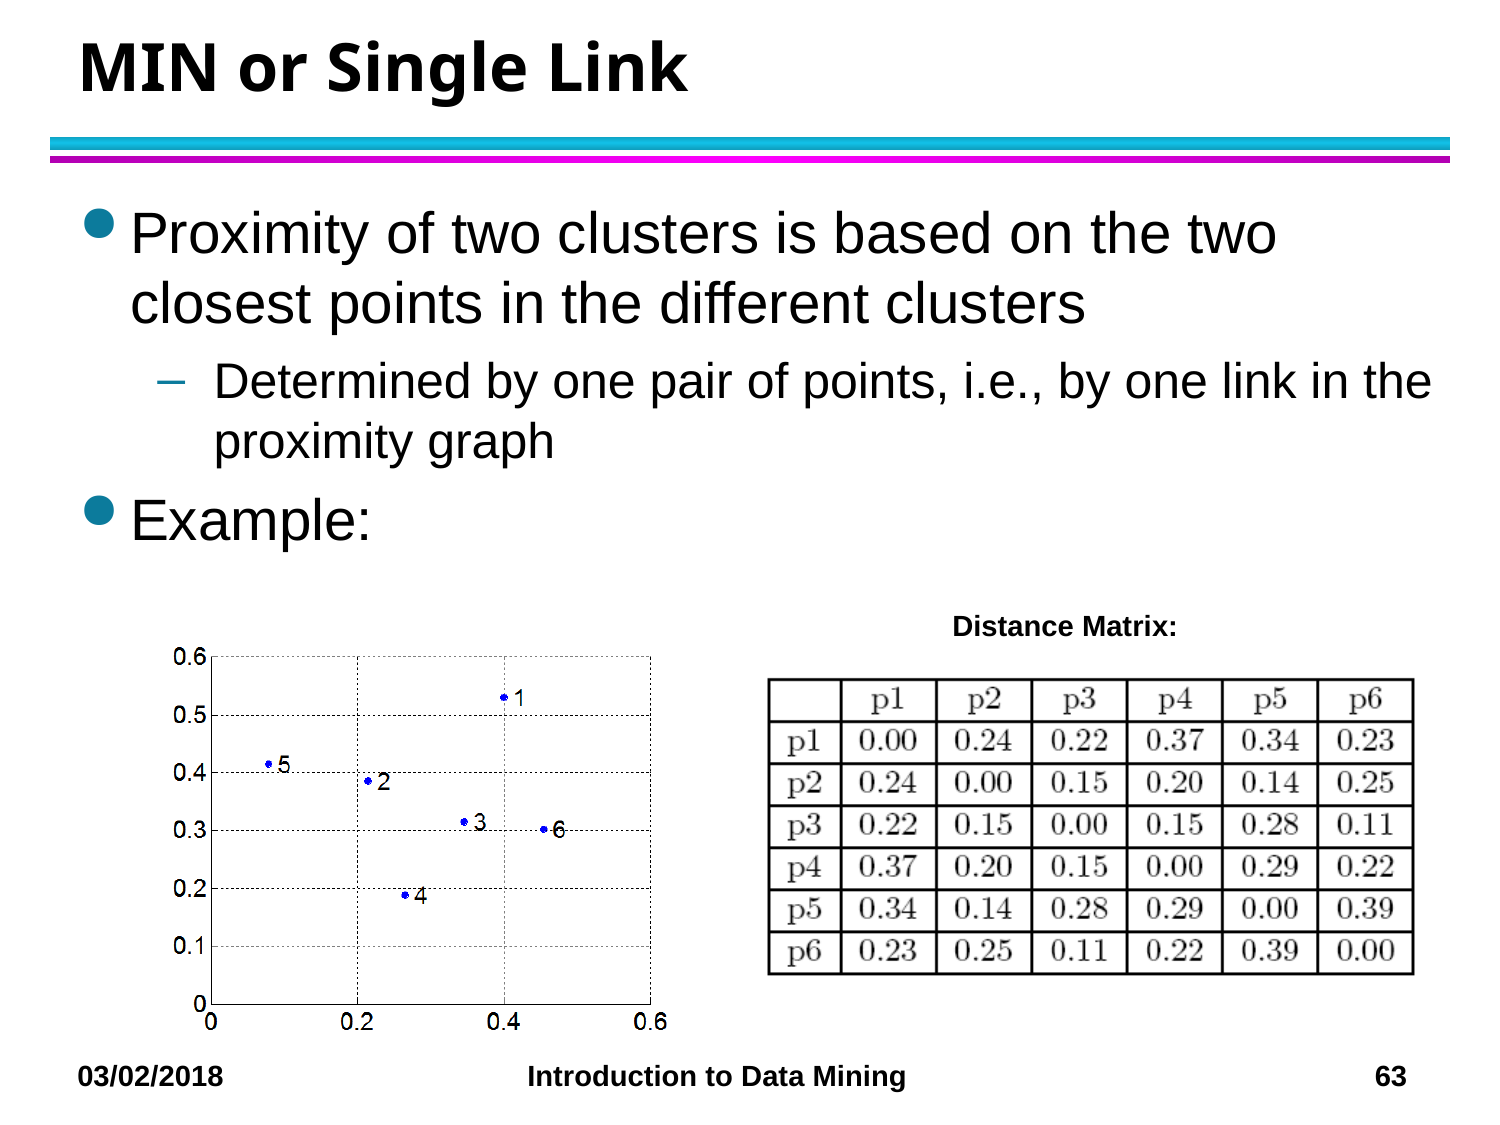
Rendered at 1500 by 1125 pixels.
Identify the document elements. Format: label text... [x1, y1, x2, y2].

list Proximity of two clusters is based on the two closest points in the different clusters Determined by one pair of points, i.e., by one link in the proximity graph Example: [67, 187, 1463, 1038]
title MIN or Single Link [62, 24, 1421, 113]
text_box Distance Matrix: [937, 599, 1225, 650]
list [137, 624, 676, 1036]
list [762, 674, 1420, 977]
